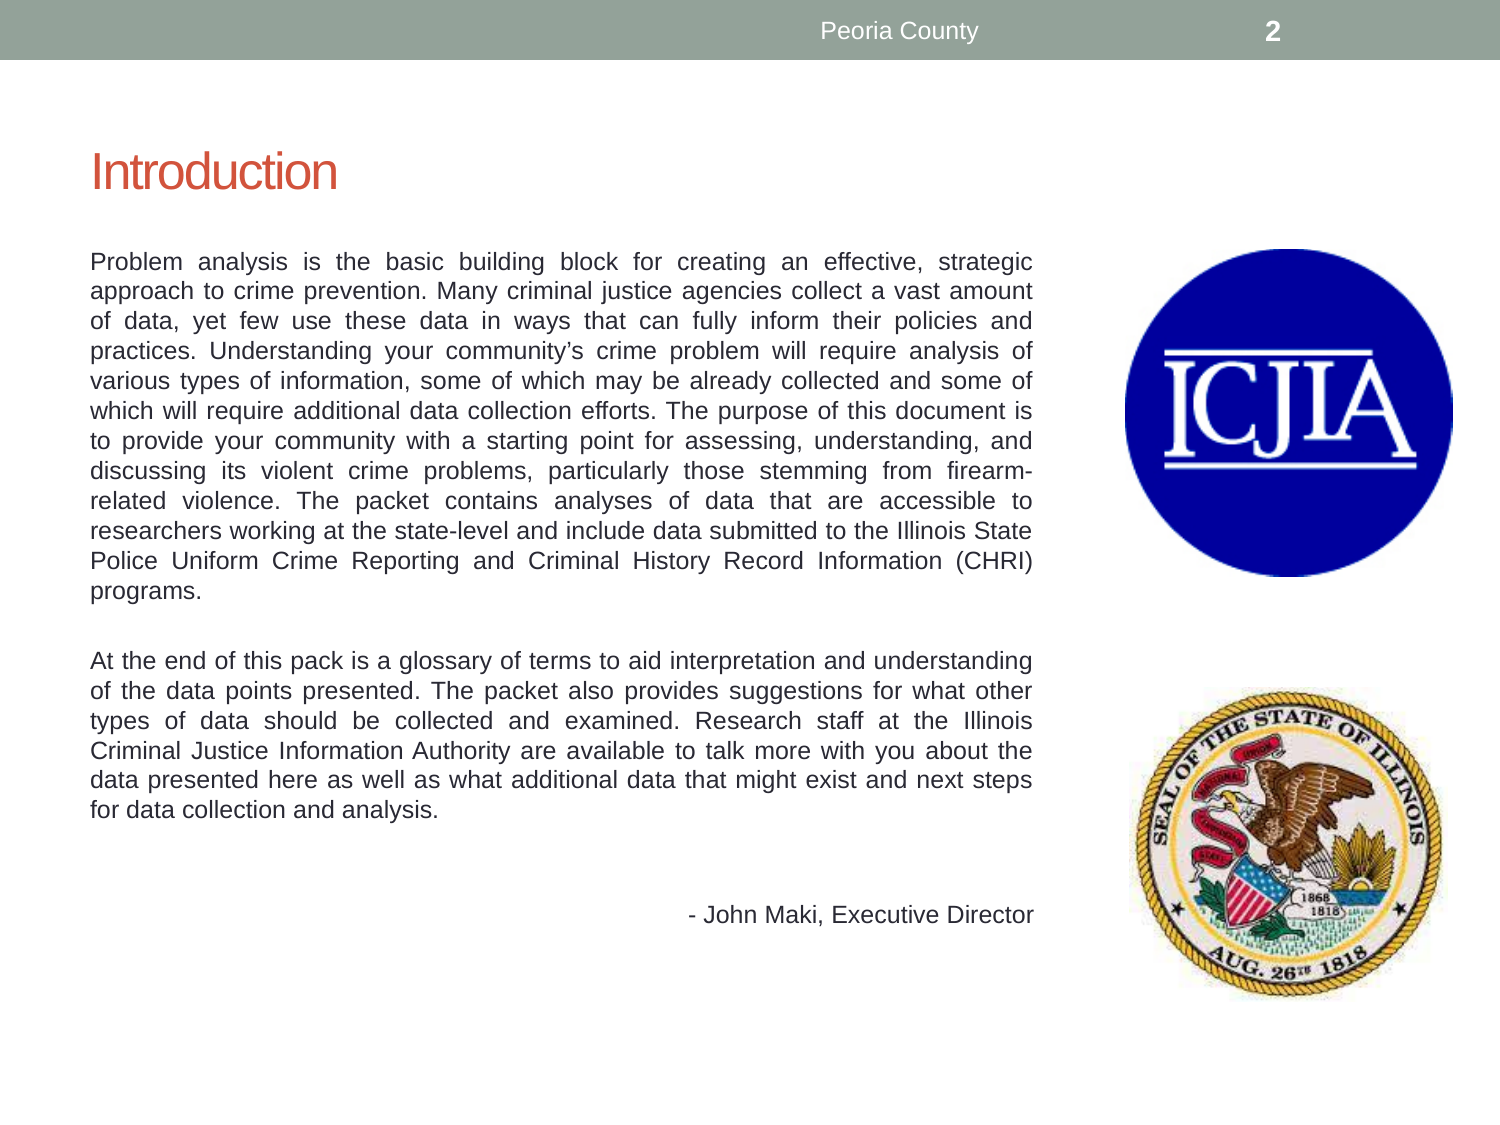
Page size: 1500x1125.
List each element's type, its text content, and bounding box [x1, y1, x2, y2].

picture [1129, 687, 1448, 1002]
title Introduction [75, 87, 1425, 250]
picture [1124, 249, 1453, 578]
list Problem analysis is the basic building block for creating an effective, strategic approach to crime prevention. Many criminal justice agencies collect a vast amount of data, yet few use these data in ways that can fully inform their policies and practices. Understanding your community’s crime problem will require analysis of various types of information, some of which may be already collected and some of which will require additional data collection efforts. The purpose of this document is to provide your community with a starting point for assessing, understanding, and discussing its violent crime problems, particularly those stemming from firearm-related violence. The packet contains analyses of data that are accessible to researchers working at the state-level and include data submitted to the Illinois State Police Uniform Crime Reporting and Criminal History Record Information (CHRI) programs. At the end of this pack is a glossary of terms to aid interpretation and understanding of the data points presented. The packet also provides suggestions for what other types of data should be collected and examined. Research staff at the Illinois Criminal Justice Information Authority are available to talk more with you about the data presented here as well as what additional data that might exist and next steps for data collection and analysis. - John Maki, Executive Director [75, 237, 1050, 1063]
footer Peoria County [562, 3, 1238, 57]
slide_number 2 [1250, 3, 1425, 57]
